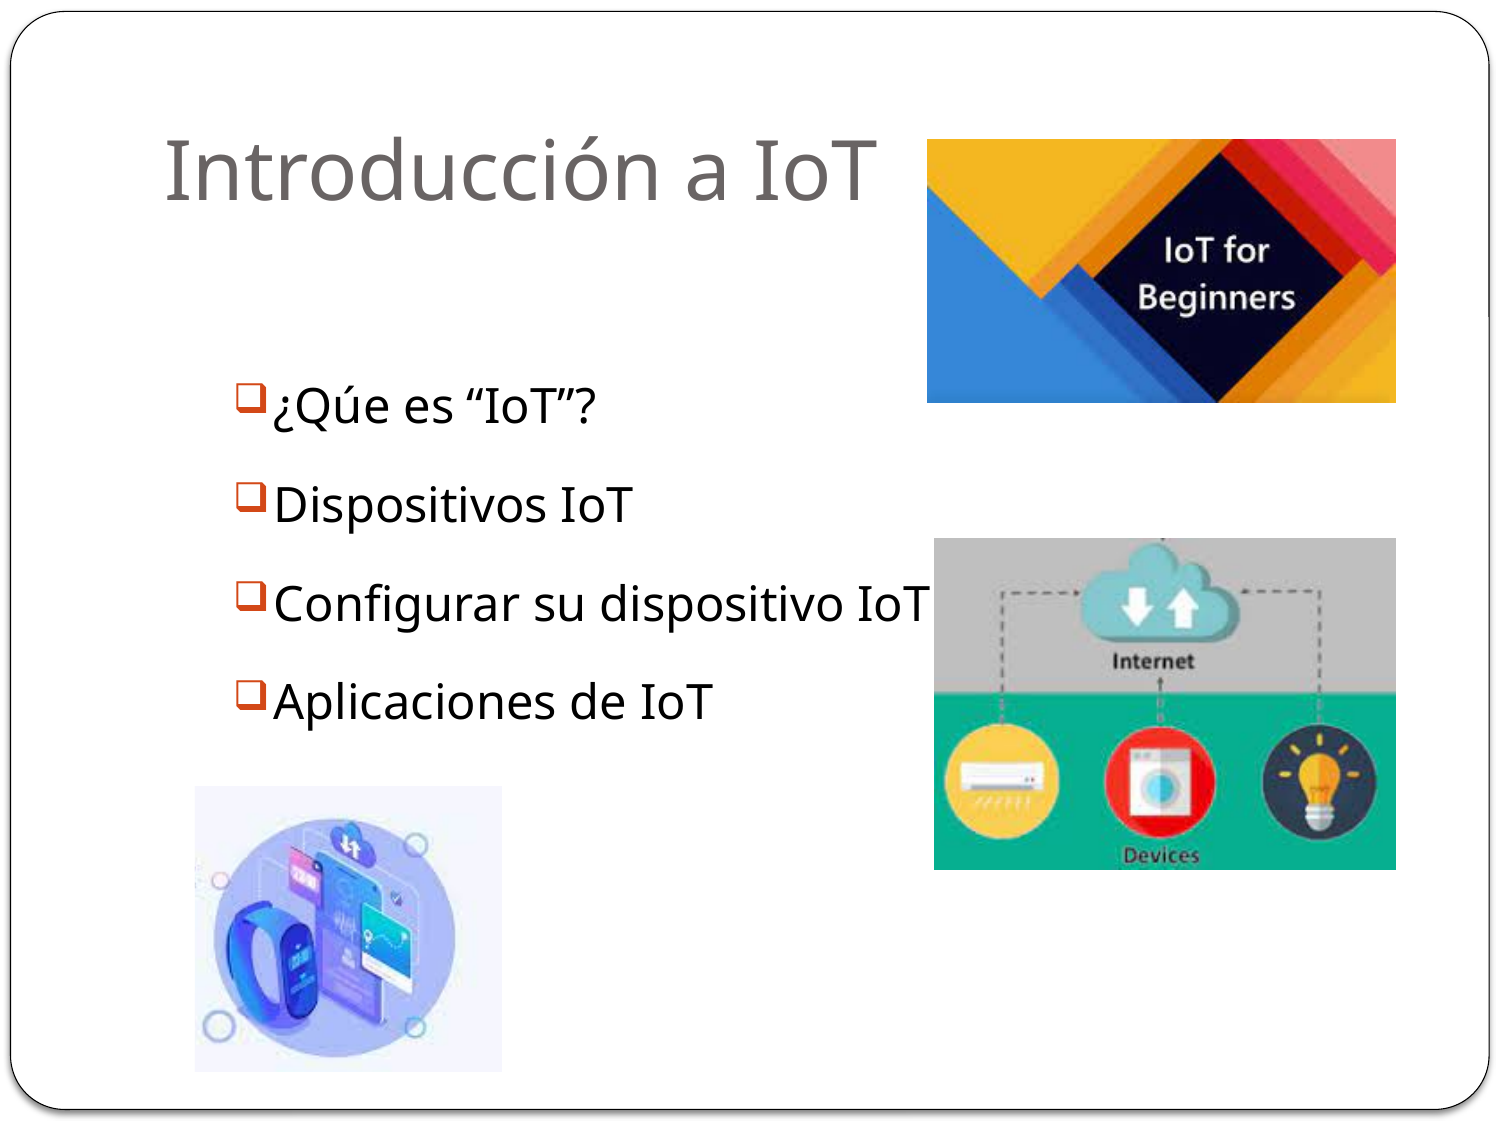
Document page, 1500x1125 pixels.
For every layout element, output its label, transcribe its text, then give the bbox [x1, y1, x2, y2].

title Introducción a IoT [150, 45, 1425, 233]
list ¿Qúe es “IoT”? Dispositivos IoT Configurar su dispositivo IoT Aplicaciones de IoT [218, 338, 961, 787]
picture [194, 786, 503, 1072]
picture [934, 538, 1397, 870]
picture [926, 139, 1397, 403]
